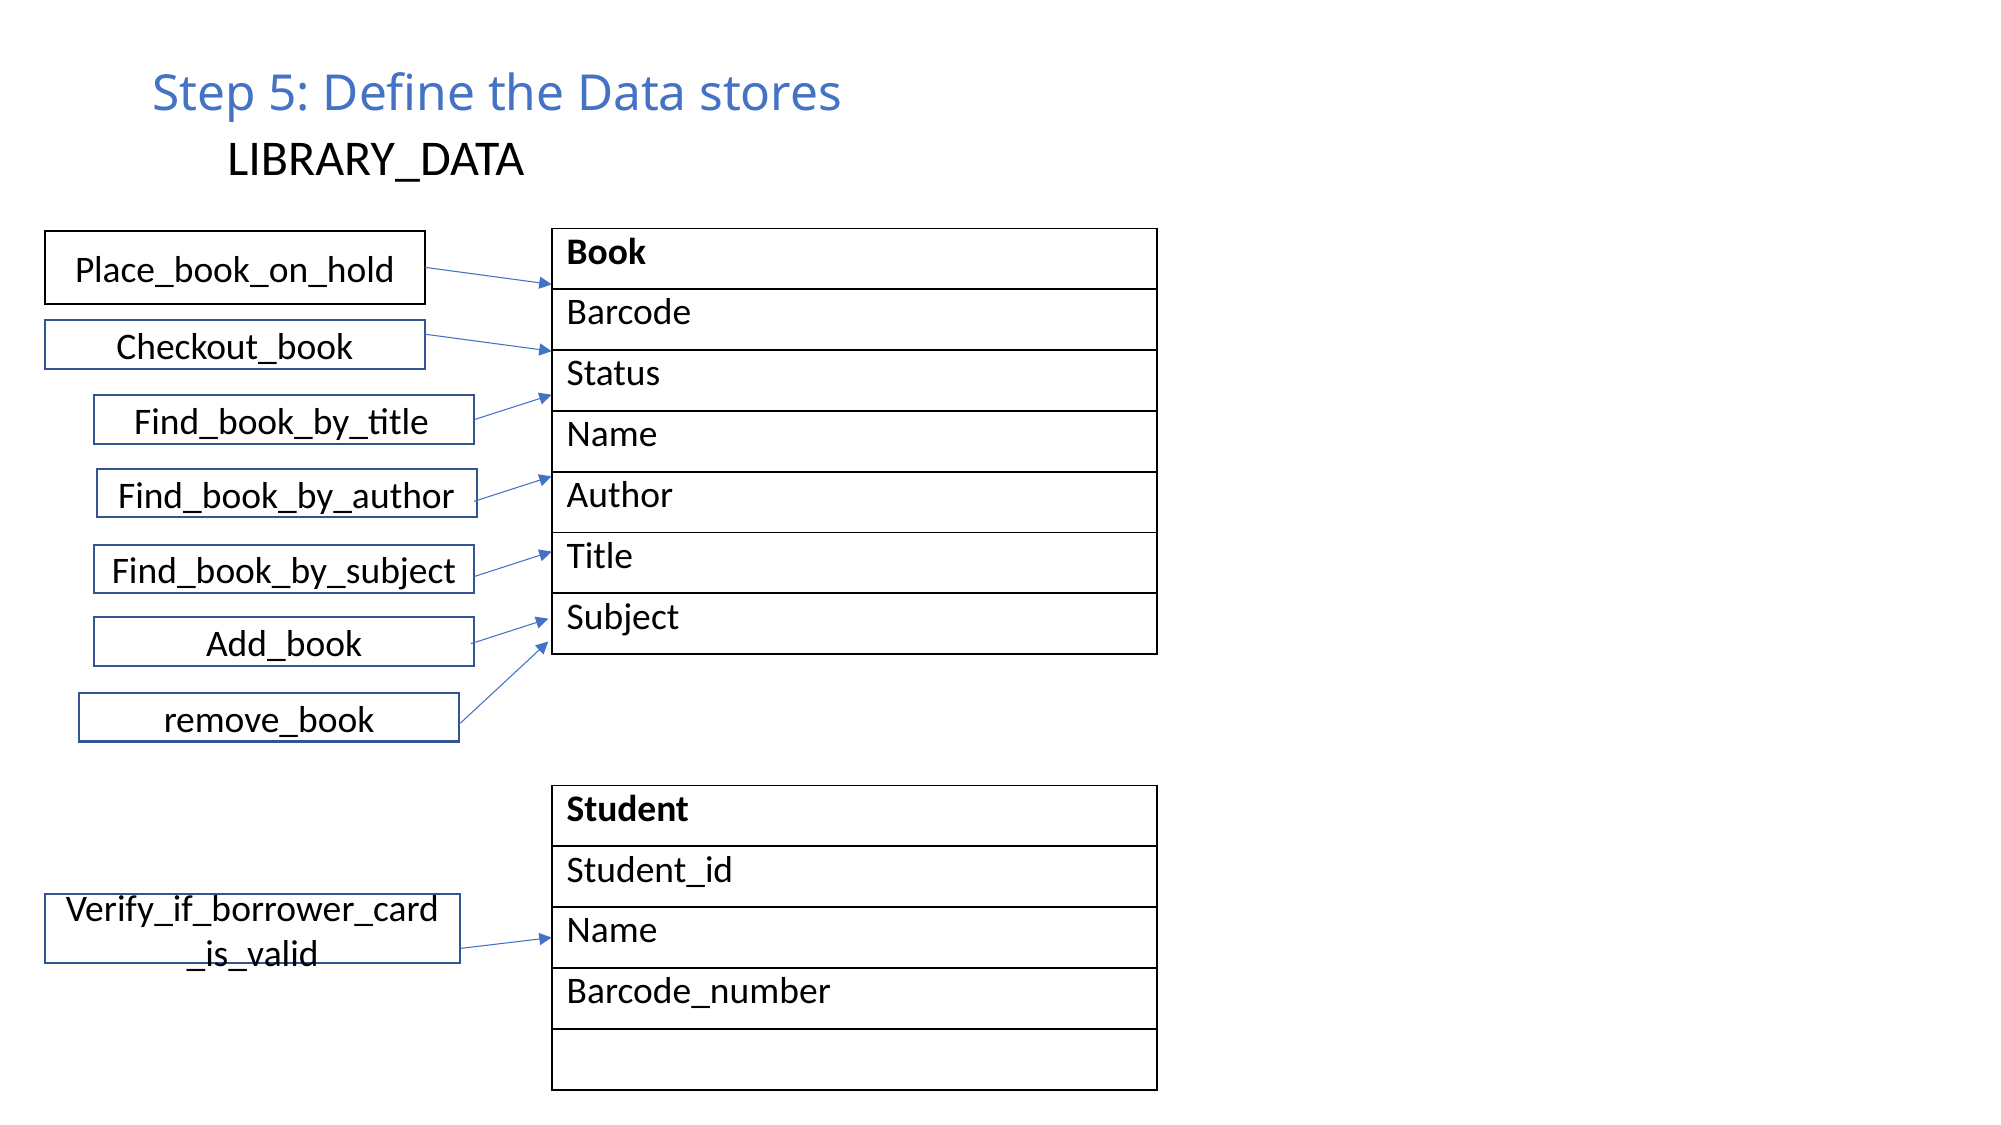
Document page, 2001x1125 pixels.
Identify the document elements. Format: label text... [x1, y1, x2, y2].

text_box Find_book_by_author [96, 468, 478, 518]
text_box Add_book [93, 616, 475, 667]
table_cell Title [553, 533, 1156, 592]
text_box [424, 267, 552, 285]
table_cell Name [553, 908, 1156, 967]
table_cell Subject [553, 594, 1156, 653]
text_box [474, 394, 552, 420]
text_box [474, 551, 552, 577]
text_box Checkout_book [44, 319, 426, 370]
text_box Place_book_on_hold [44, 230, 426, 305]
table_cell Name [553, 412, 1156, 471]
table_header Book [553, 229, 1156, 288]
list LIBRARY_DATA [137, 125, 1863, 1014]
text_box remove_book [78, 692, 460, 743]
table_cell Barcode_number [553, 969, 1156, 1028]
title Step 5: Define the Data stores [137, 59, 1863, 125]
text_box Find_book_by_subject [93, 544, 475, 594]
table_cell Status [553, 351, 1156, 410]
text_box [460, 937, 552, 949]
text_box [424, 334, 552, 352]
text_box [460, 641, 549, 724]
table_cell [553, 1030, 1156, 1089]
text_box Find_book_by_title [93, 394, 475, 445]
text_box Verify_if_borrower_card_is_valid [44, 893, 461, 964]
table_cell Barcode [553, 290, 1156, 349]
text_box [474, 476, 552, 502]
table_cell Author [553, 473, 1156, 532]
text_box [470, 618, 549, 641]
table_header Student [553, 786, 1156, 845]
table_cell Student_id [553, 847, 1156, 906]
